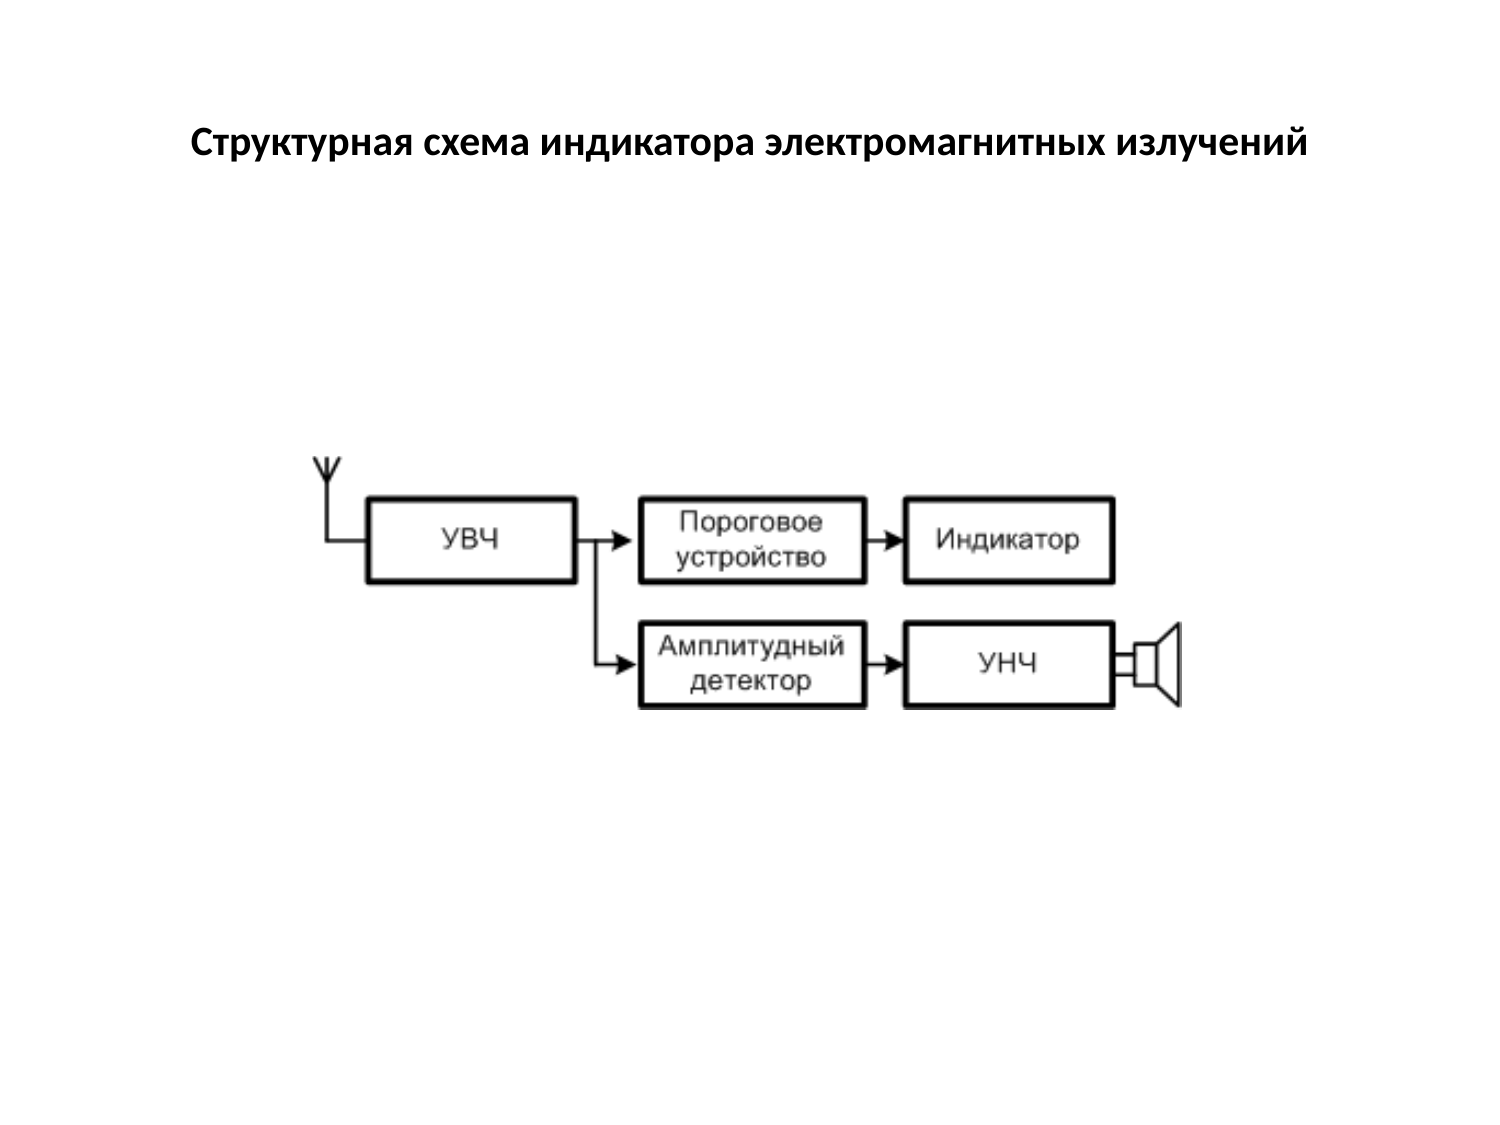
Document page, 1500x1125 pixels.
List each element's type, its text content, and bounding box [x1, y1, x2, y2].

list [312, 455, 1182, 711]
title Структурная схема индикатора электромагнитных излучений [75, 45, 1425, 233]
